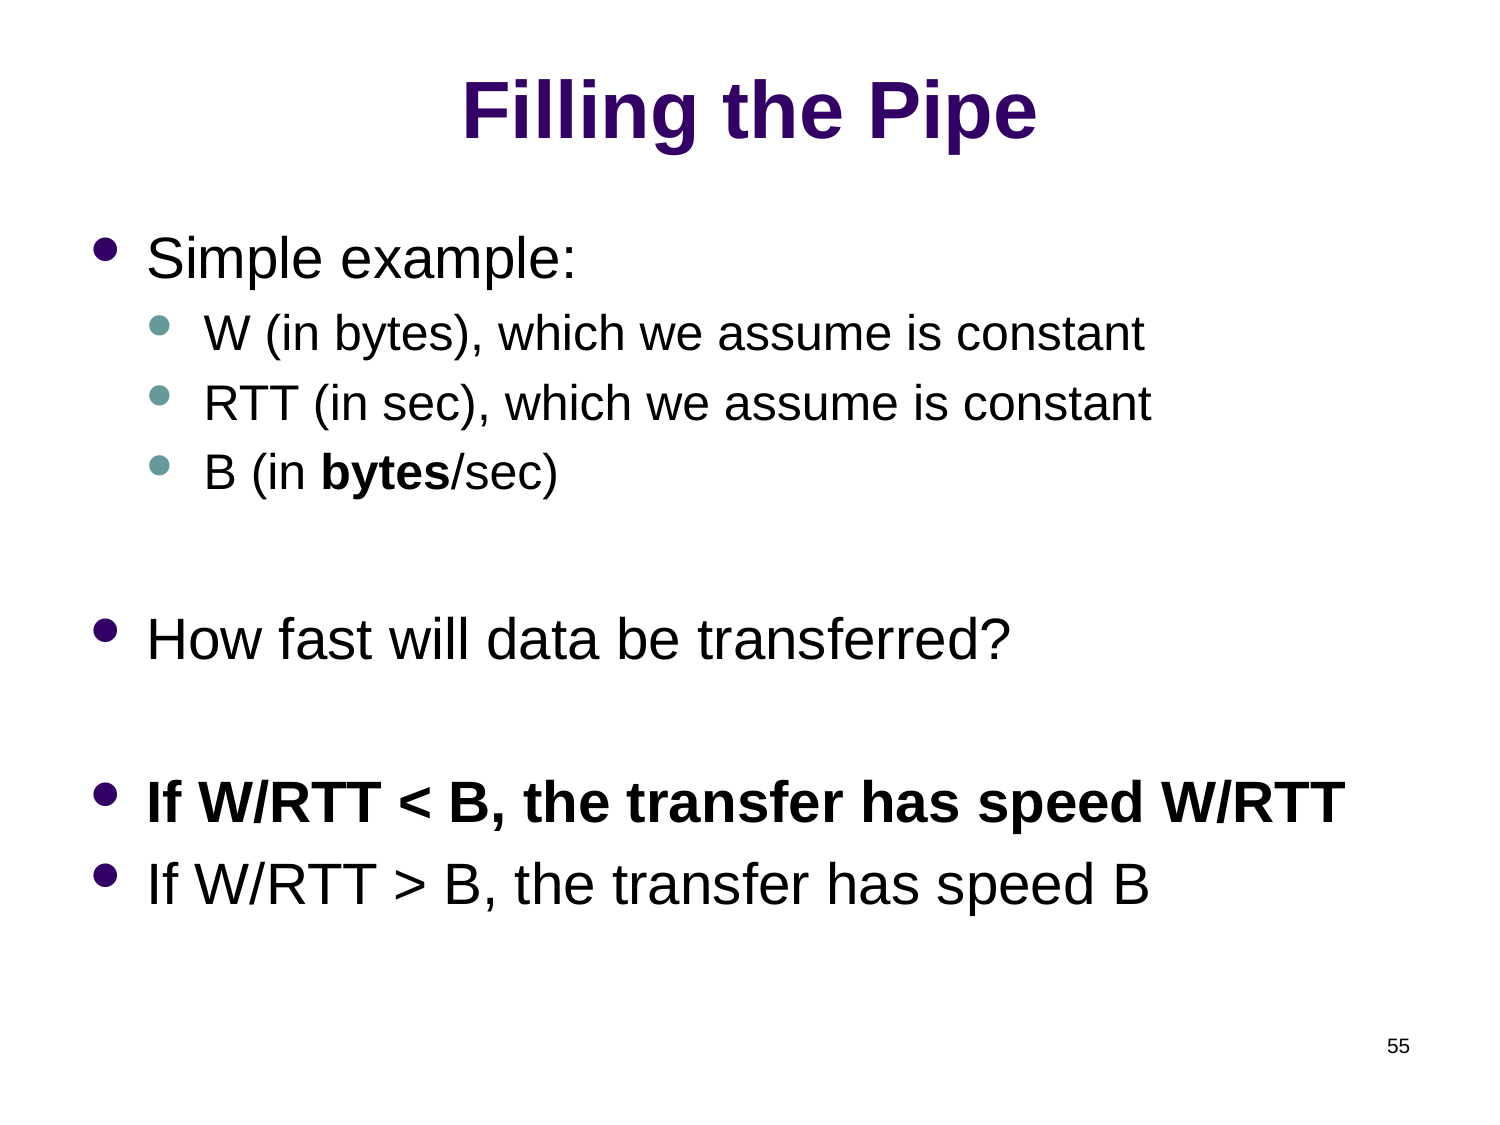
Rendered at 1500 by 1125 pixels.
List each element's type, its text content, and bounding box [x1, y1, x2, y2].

list Simple example: W (in bytes), which we assume is constant RTT (in sec), which we assume is constant B (in bytes/sec) How fast will data be transferred? If W/RTT < B, the transfer has speed W/RTT If W/RTT > B, the transfer has speed B [75, 212, 1475, 1006]
title Filling the Pipe [0, 20, 1500, 163]
slide_number 55 [1074, 1024, 1426, 1101]
